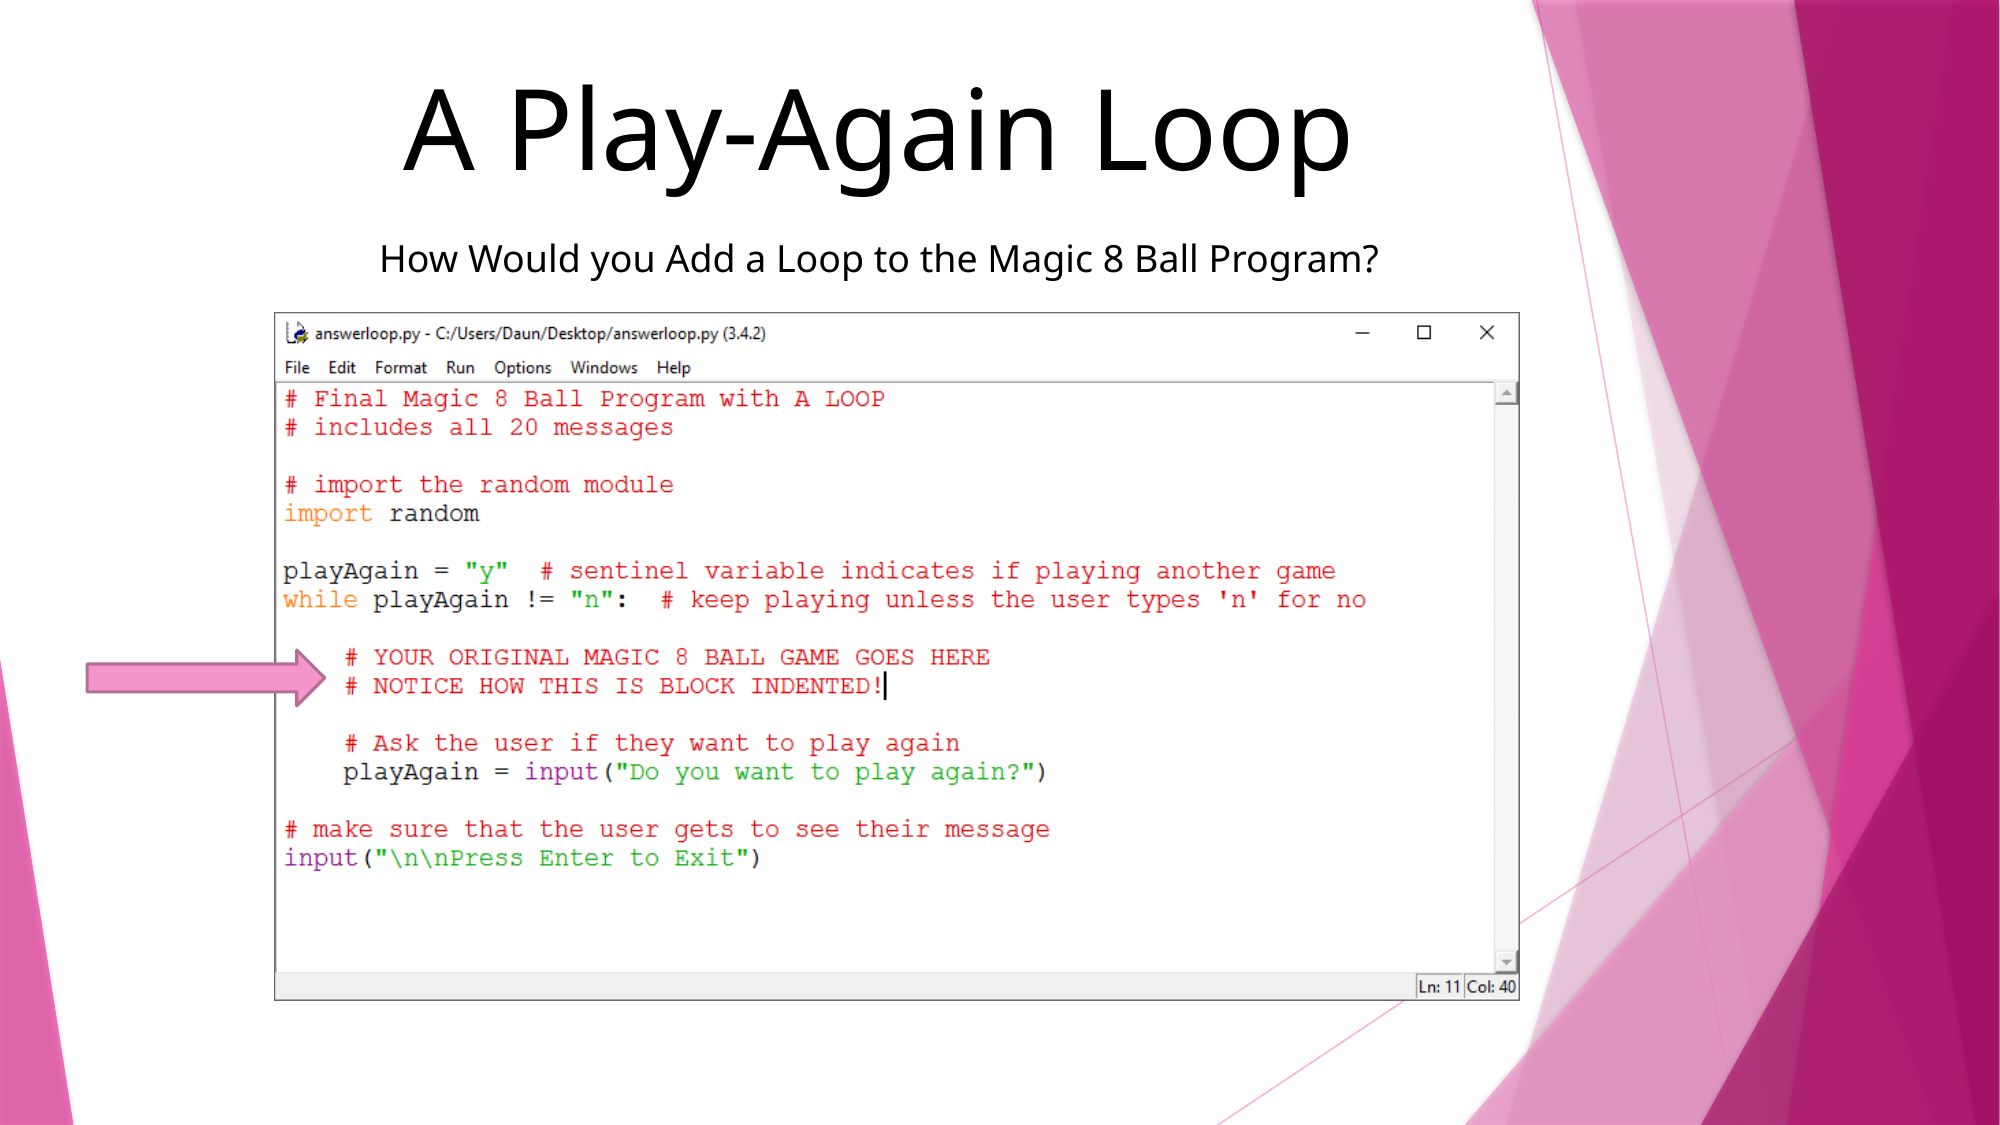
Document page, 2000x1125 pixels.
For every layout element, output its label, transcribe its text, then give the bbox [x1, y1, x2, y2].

picture [274, 311, 1521, 1002]
text_box A Play-Again Loop [389, 49, 1371, 200]
text_box [85, 662, 269, 694]
text_box How Would you Add a Loop to the Magic 8 Ball Program? [364, 228, 1395, 288]
